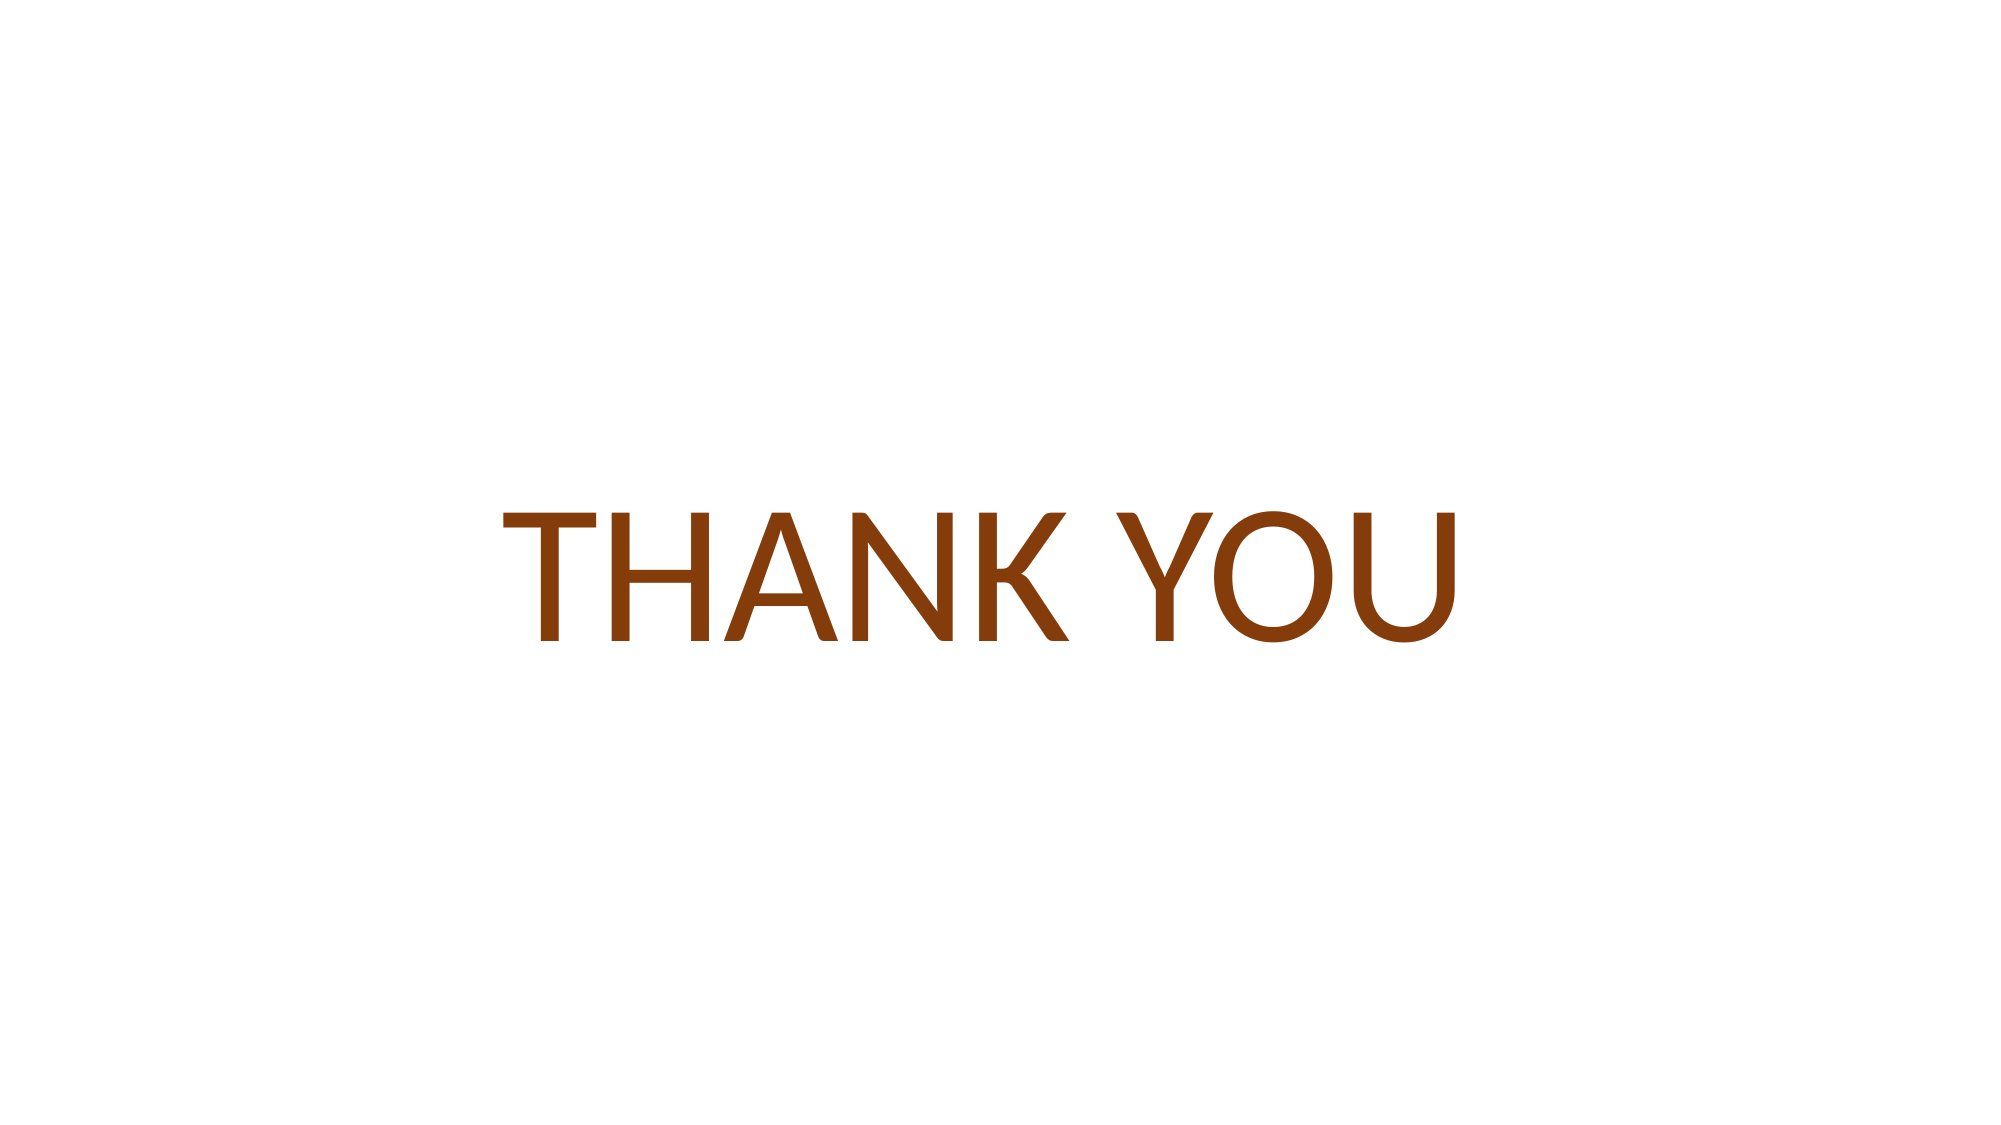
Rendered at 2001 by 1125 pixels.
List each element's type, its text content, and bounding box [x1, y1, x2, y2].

text_box THANK YOU [486, 433, 1647, 689]
